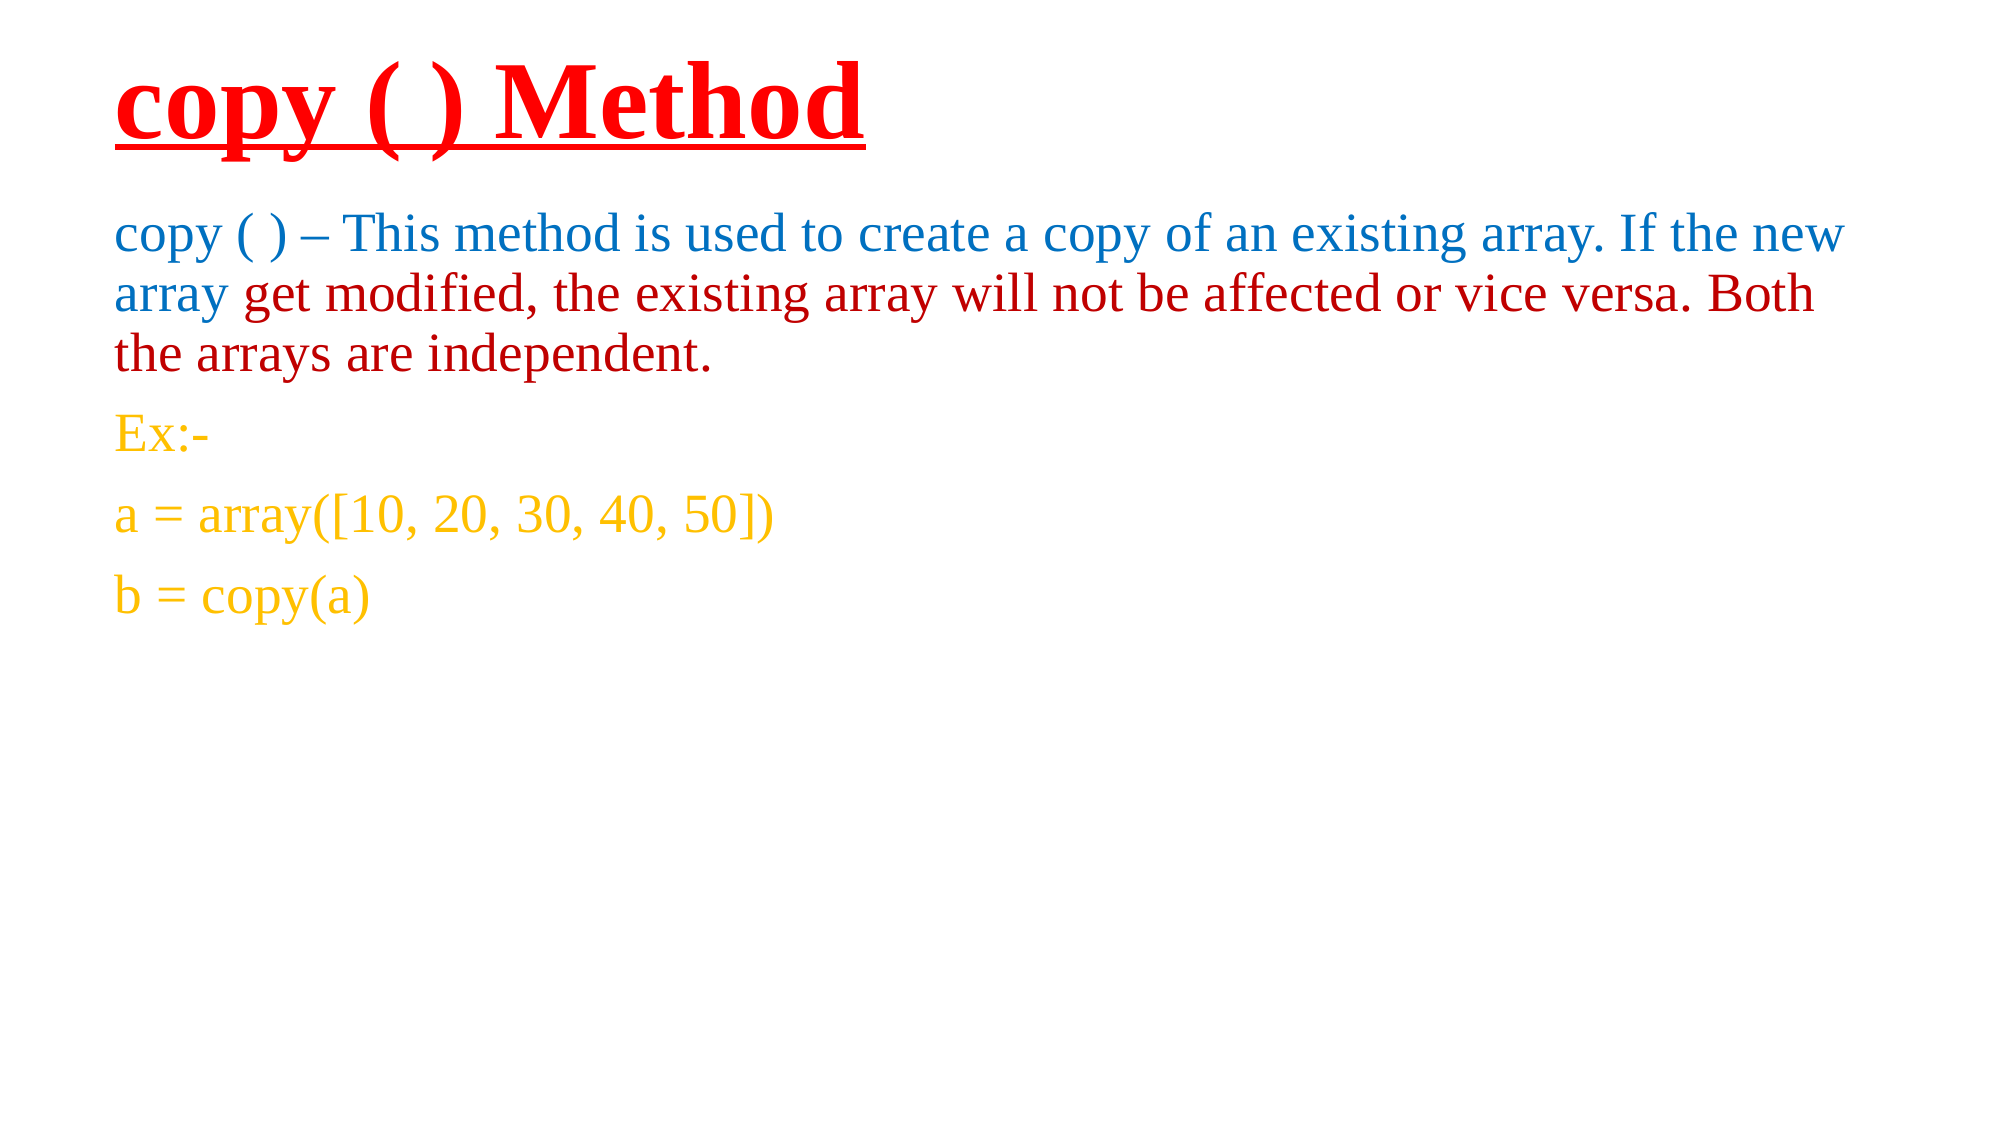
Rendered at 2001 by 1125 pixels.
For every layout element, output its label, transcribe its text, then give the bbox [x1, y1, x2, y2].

list copy ( ) – This method is used to create a copy of an existing array. If the new array get modified, the existing array will not be affected or vice versa. Both the arrays are independent. Ex:- a = array([10, 20, 30, 40, 50]) b = copy(a) [99, 195, 1900, 939]
title copy ( ) Method [99, 8, 1900, 195]
